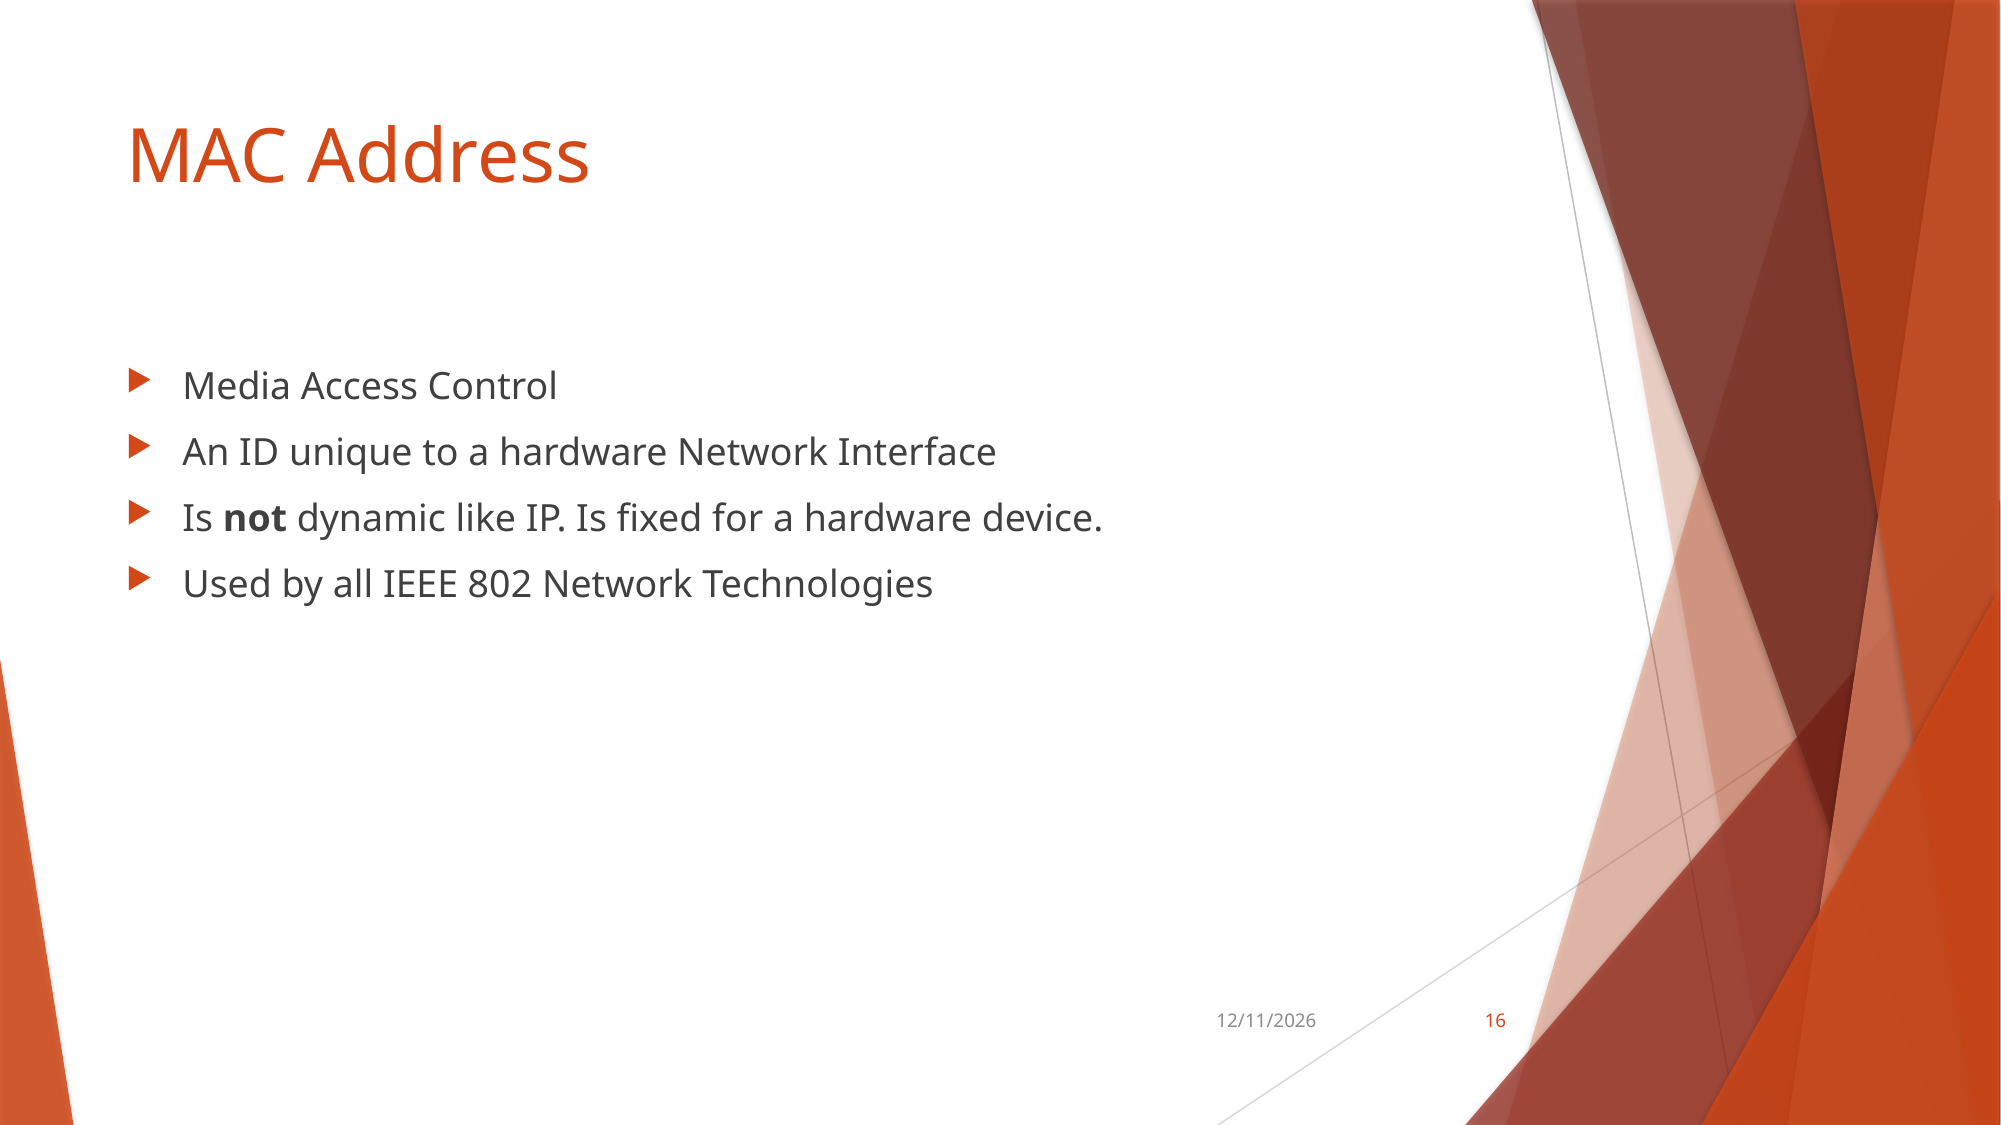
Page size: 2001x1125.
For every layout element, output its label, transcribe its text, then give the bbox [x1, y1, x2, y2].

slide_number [1181, 991, 1332, 1051]
title MAC Address [111, 99, 1522, 317]
list Media Access Control An ID unique to a hardware Network Interface Is not dynamic like IP. Is fixed for a hardware device. Used by all IEEE 802 Network Technologies [111, 354, 1522, 992]
slide_number 16 [1409, 991, 1522, 1051]
